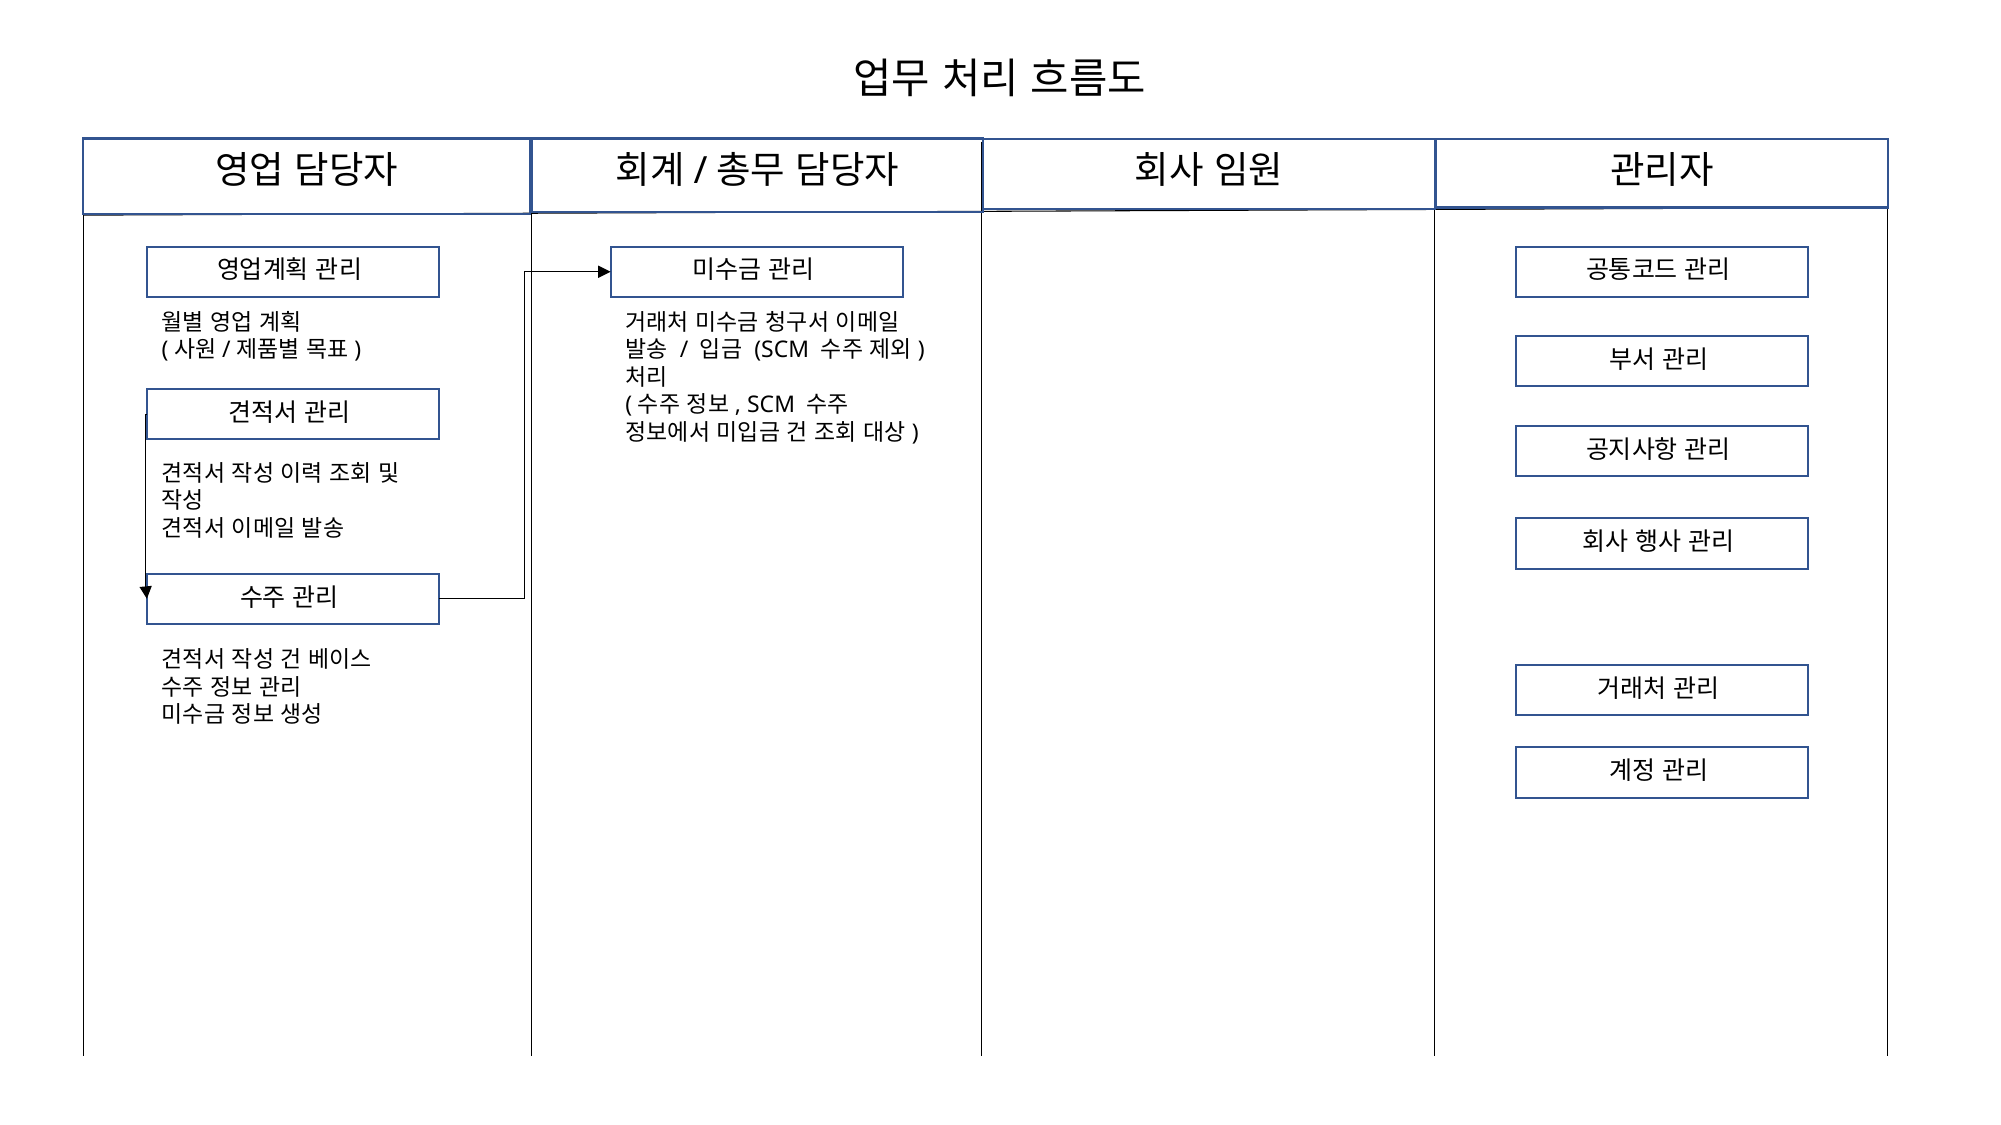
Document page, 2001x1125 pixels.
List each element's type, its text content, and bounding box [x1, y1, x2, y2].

text_box 영업 담당자 [82, 137, 531, 215]
text_box 공지사항 관리 [1515, 425, 1809, 477]
text_box 거래처 미수금 청구서 이메일 발송 / 입금 (SCM 수주 제외) 처리 (수주 정보, SCM 수주 정보에서 미입금 건 조회 대상) [611, 299, 940, 453]
text_box 공통코드 관리 [1515, 246, 1809, 298]
text_box 계정 관리 [1515, 746, 1809, 799]
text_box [84, 207, 531, 216]
text_box 영업계획 관리 [146, 246, 440, 298]
text_box 관리자 [1435, 138, 1889, 209]
text_box 회사 임원 [982, 138, 1435, 207]
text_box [1435, 207, 1887, 216]
text_box 견적서 작성 건 베이스 수주 정보 관리 미수금 정보 생성 [146, 637, 440, 735]
text_box 견적서 작성 이력 조회 및 작성 견적서 이메일 발송 [149, 451, 439, 549]
text_box 회계/총무 담당자 [531, 137, 984, 207]
text_box 회사 행사 관리 [1515, 517, 1809, 570]
text_box 미수금 관리 [610, 246, 904, 298]
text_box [532, 207, 981, 216]
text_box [439, 271, 611, 599]
text_box 부서 관리 [1515, 335, 1809, 387]
text_box 거래처 관리 [1515, 664, 1809, 716]
text_box 견적서 관리 [146, 388, 439, 440]
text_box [982, 207, 1434, 216]
text_box 업무 처리 흐름도 [0, 44, 2000, 109]
text_box 월별 영업 계획 (사원/제품별 목표) [146, 299, 439, 370]
text_box 수주 관리 [146, 573, 440, 625]
